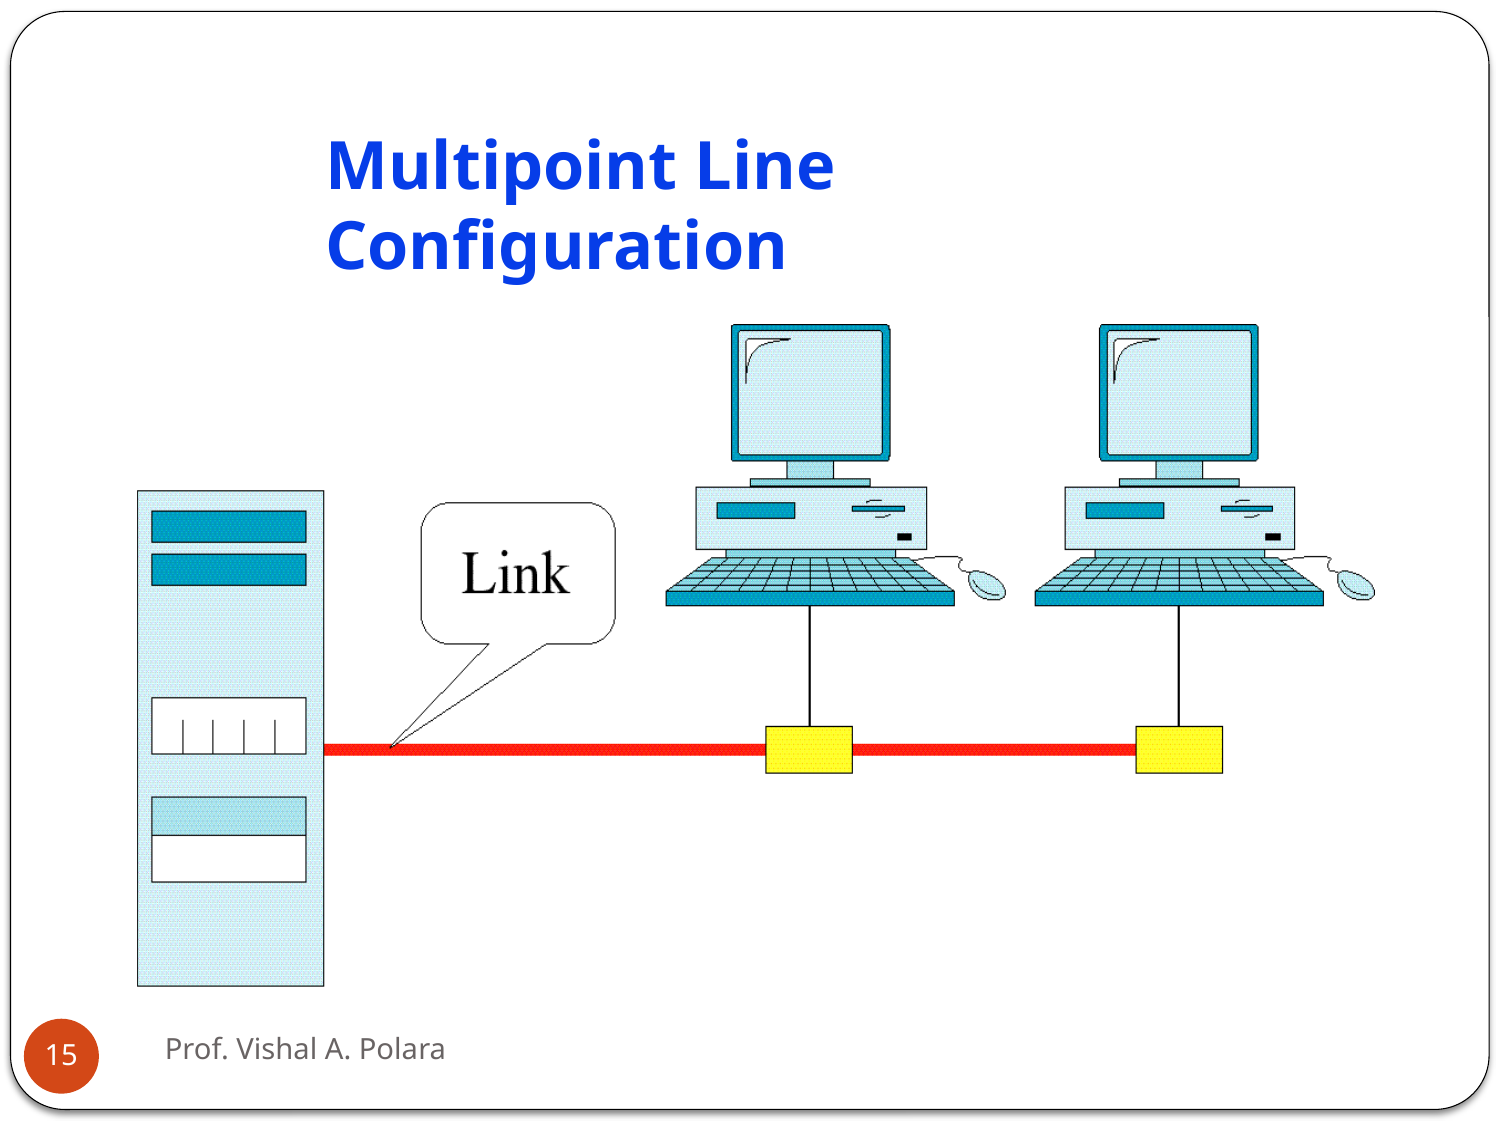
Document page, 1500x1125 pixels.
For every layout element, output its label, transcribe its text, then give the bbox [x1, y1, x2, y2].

text_box Multipoint Line Configuration [310, 115, 1300, 290]
picture [137, 324, 1376, 988]
picture [739, 331, 882, 454]
slide_number 15 [23, 1018, 99, 1094]
footer Prof. Vishal A. Polara [150, 1012, 800, 1088]
picture [1106, 331, 1252, 454]
